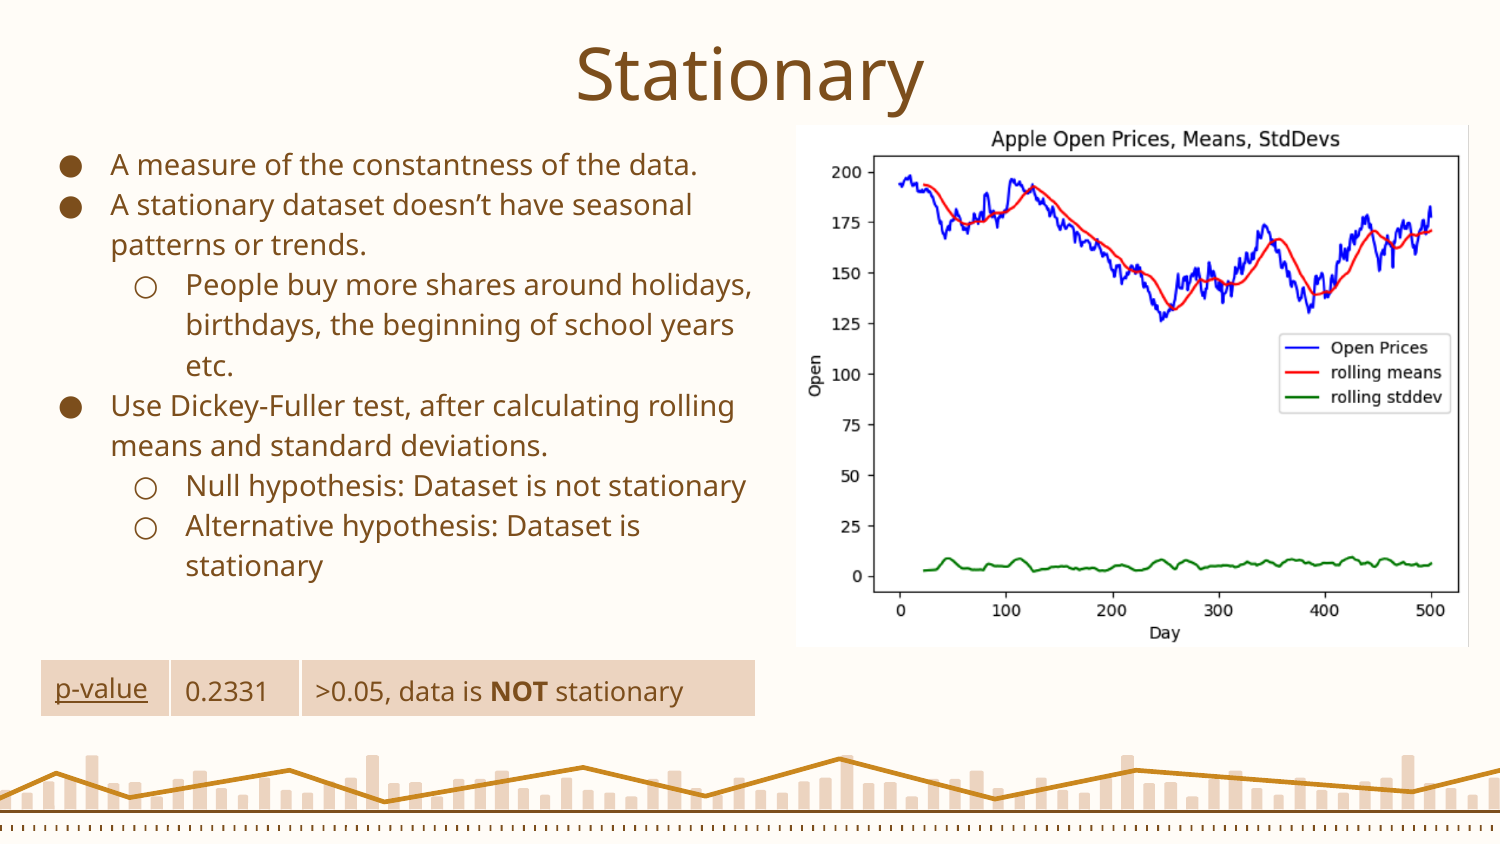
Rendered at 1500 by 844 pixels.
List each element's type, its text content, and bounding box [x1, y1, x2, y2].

picture [795, 125, 1469, 648]
table_header p-value [41, 660, 169, 716]
text_box A measure of the constantness of the data. A stationary dataset doesn’t have seasonal patterns or trends. People buy more shares around holidays, birthdays, the beginning of school years etc. Use Dickey-Fuller test, after calculating rolling means and standard deviations. Null hypothesis: Dataset is not stationary Alternative hypothesis: Dataset is stationary [20, 125, 776, 598]
table_header 0.2331 [171, 660, 299, 716]
table_header >0.05, data is NOT stationary [302, 660, 755, 716]
title Stationary [116, 12, 1383, 107]
